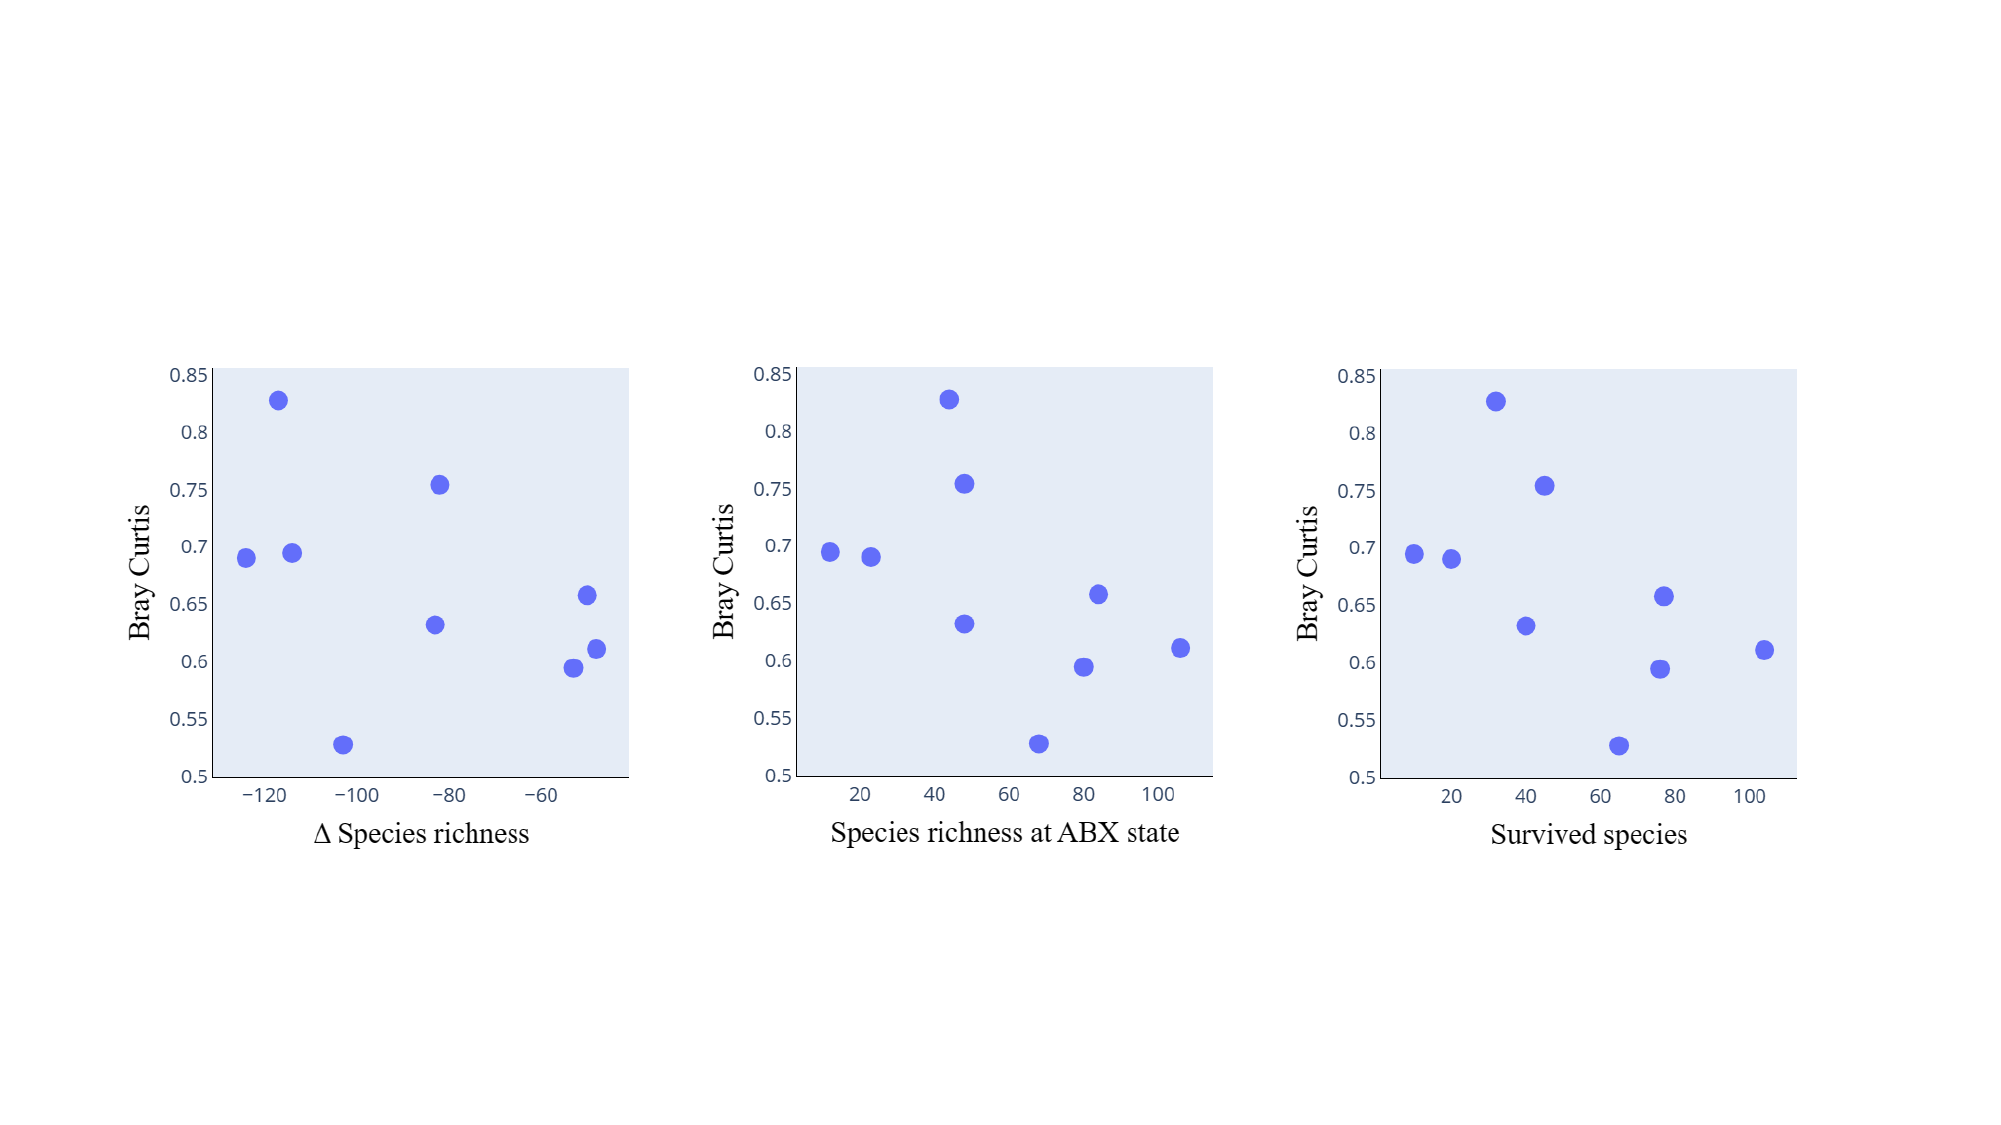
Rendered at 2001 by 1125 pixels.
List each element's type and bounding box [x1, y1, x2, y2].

picture [122, 269, 1875, 856]
